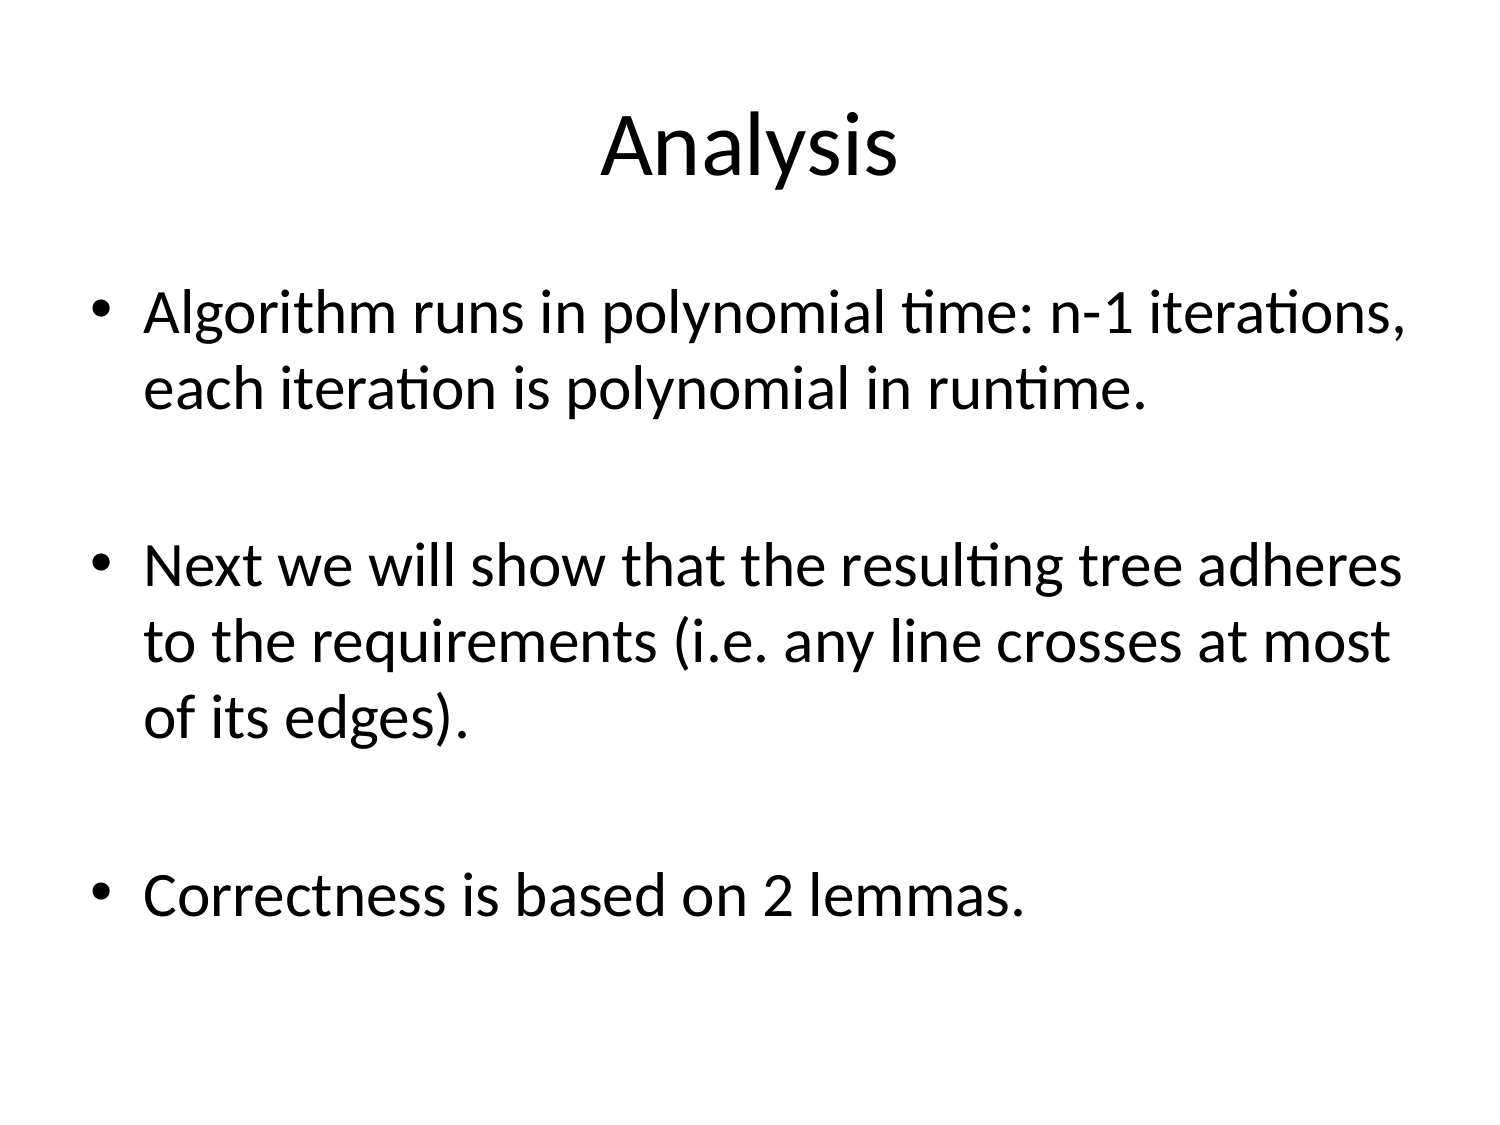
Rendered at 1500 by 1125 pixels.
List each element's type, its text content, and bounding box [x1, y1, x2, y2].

title Analysis [75, 45, 1425, 233]
